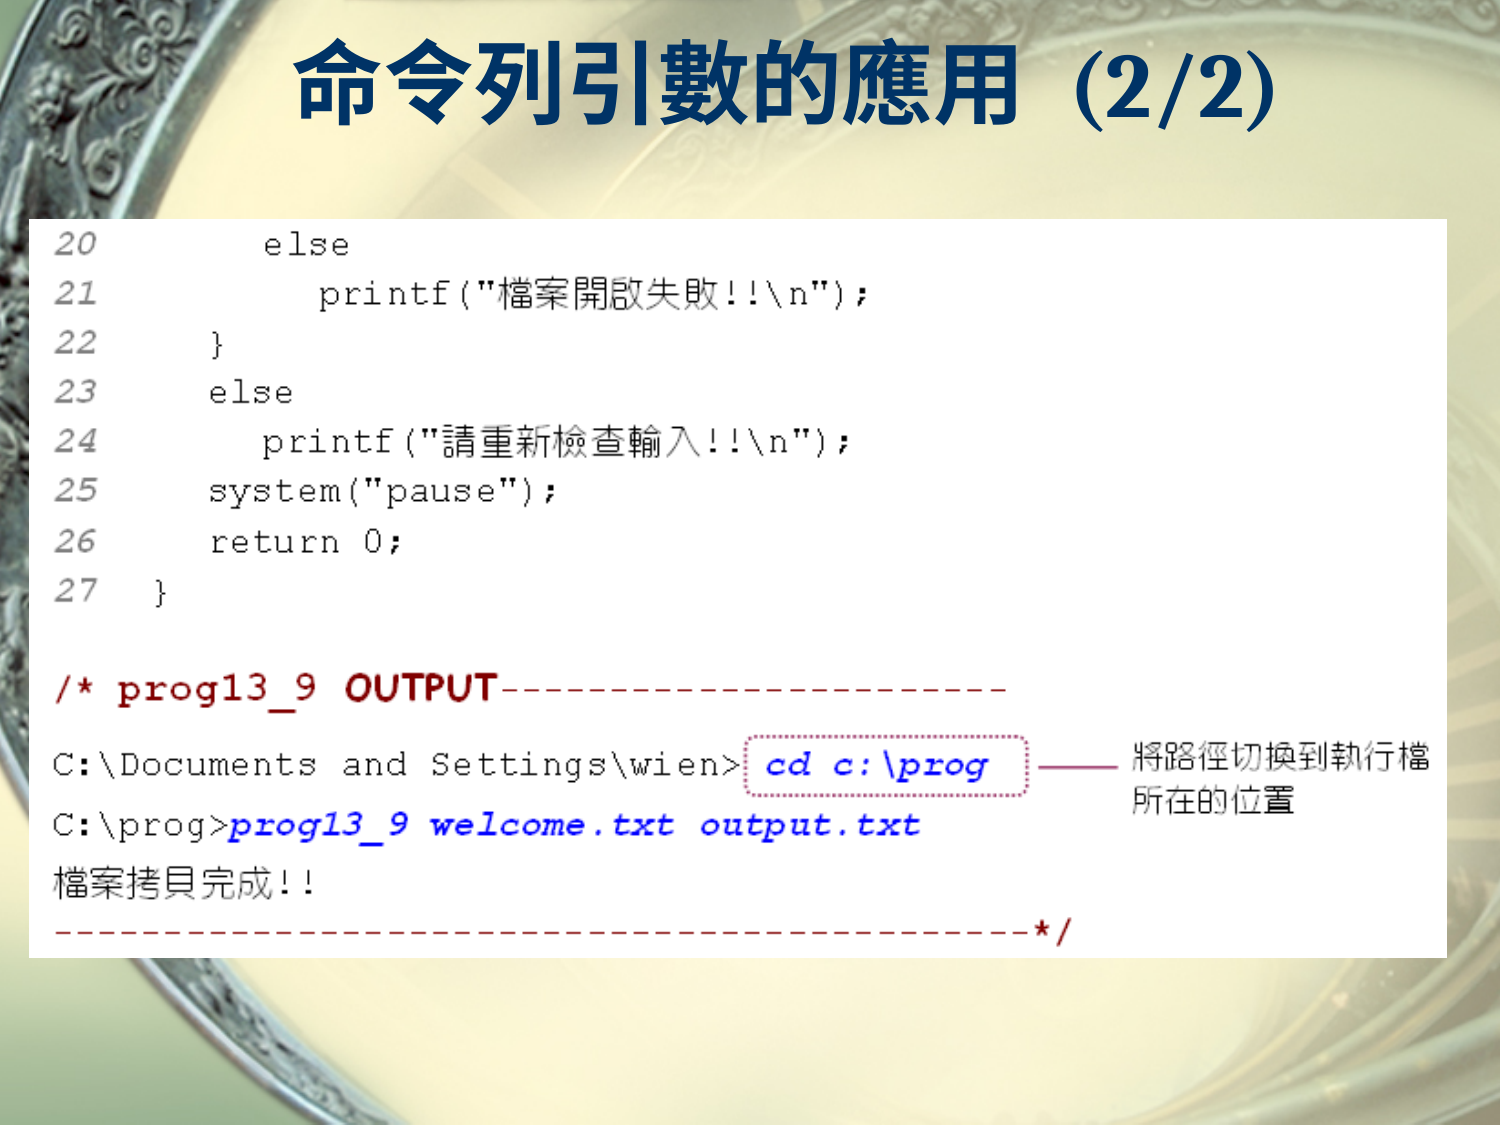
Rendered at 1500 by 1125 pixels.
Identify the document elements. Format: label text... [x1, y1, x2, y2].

picture [0, 0, 1500, 1125]
title 命令列引數的應用 (2/2) [123, 31, 1451, 224]
